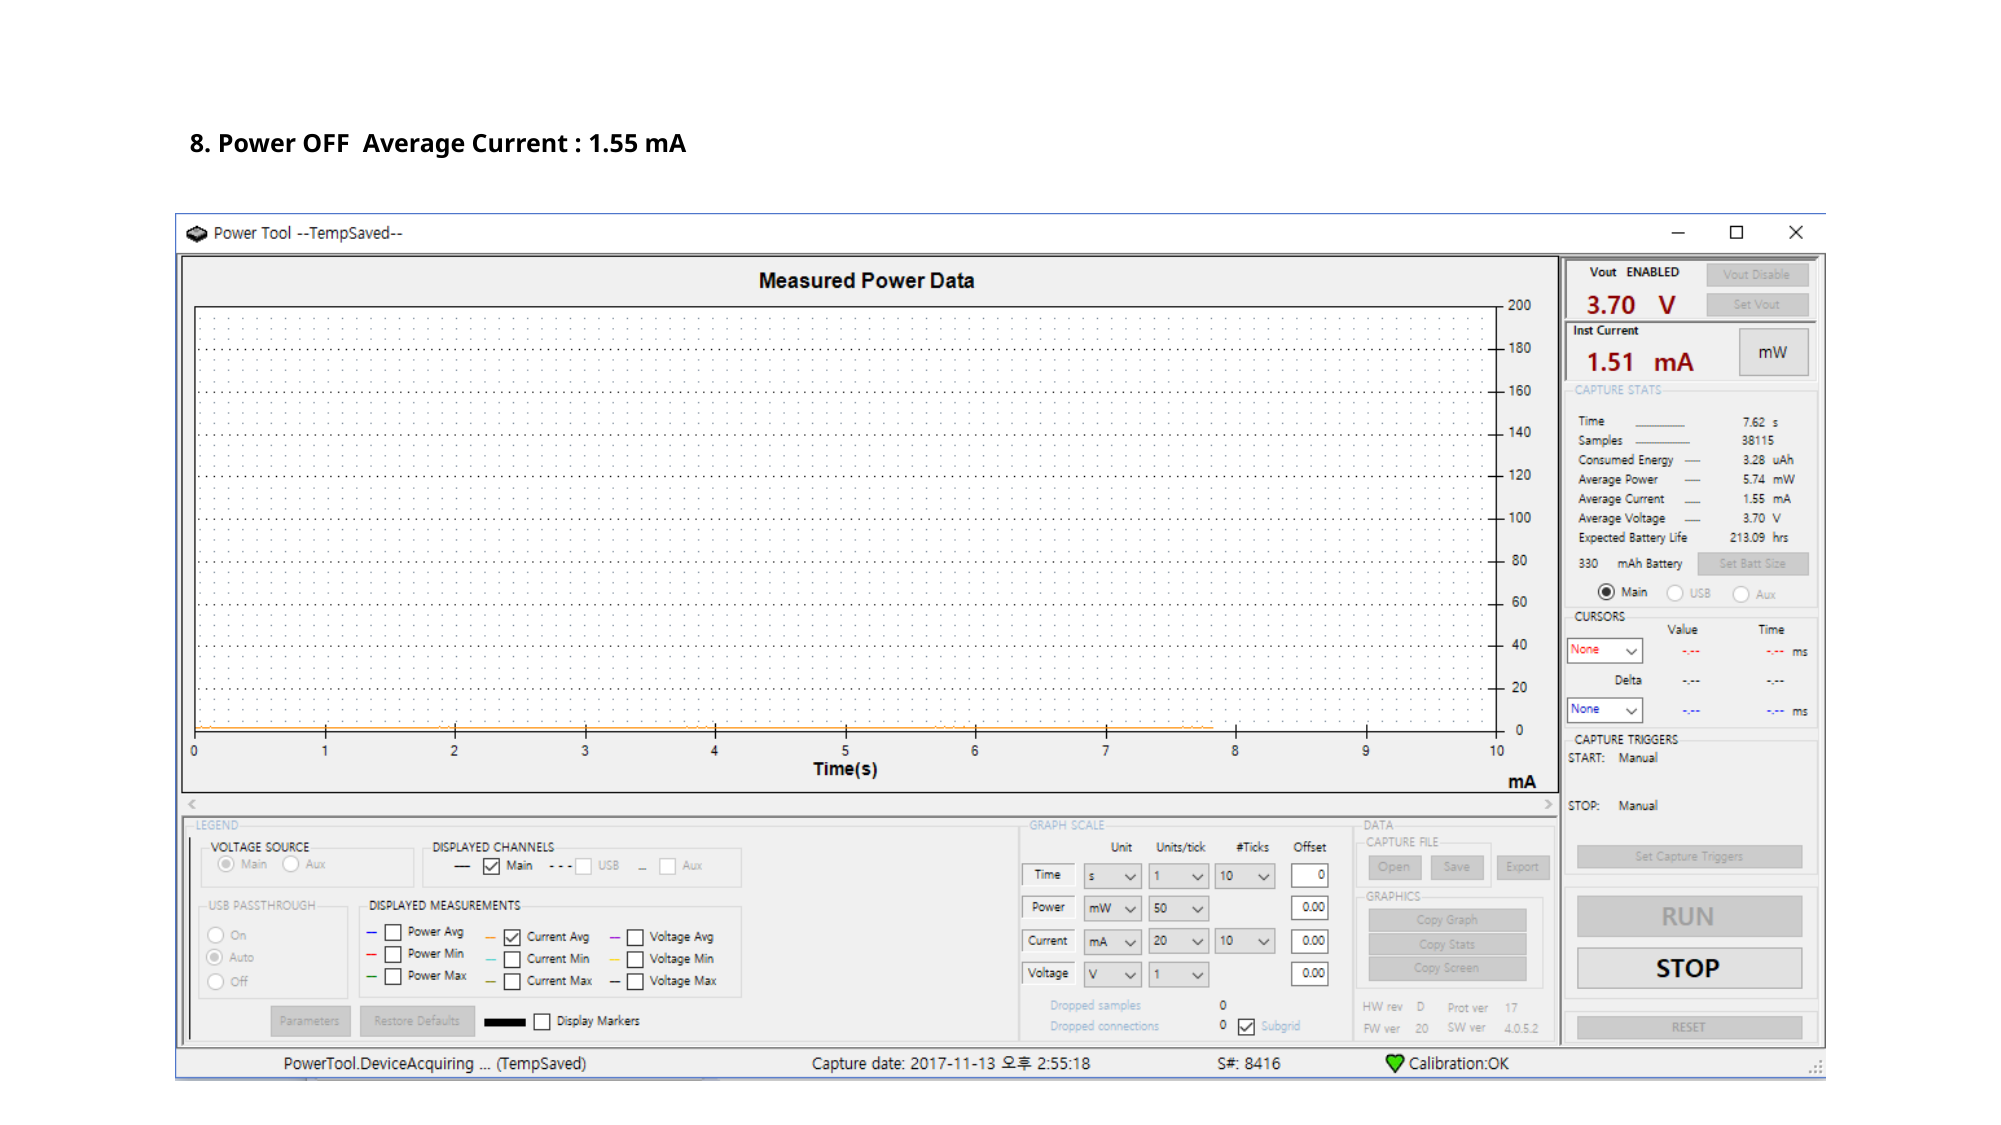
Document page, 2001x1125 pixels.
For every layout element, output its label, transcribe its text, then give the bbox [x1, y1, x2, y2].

picture [175, 213, 1826, 1081]
text_box 8. Power OFF Average Current : 1.55 mA [175, 119, 819, 165]
